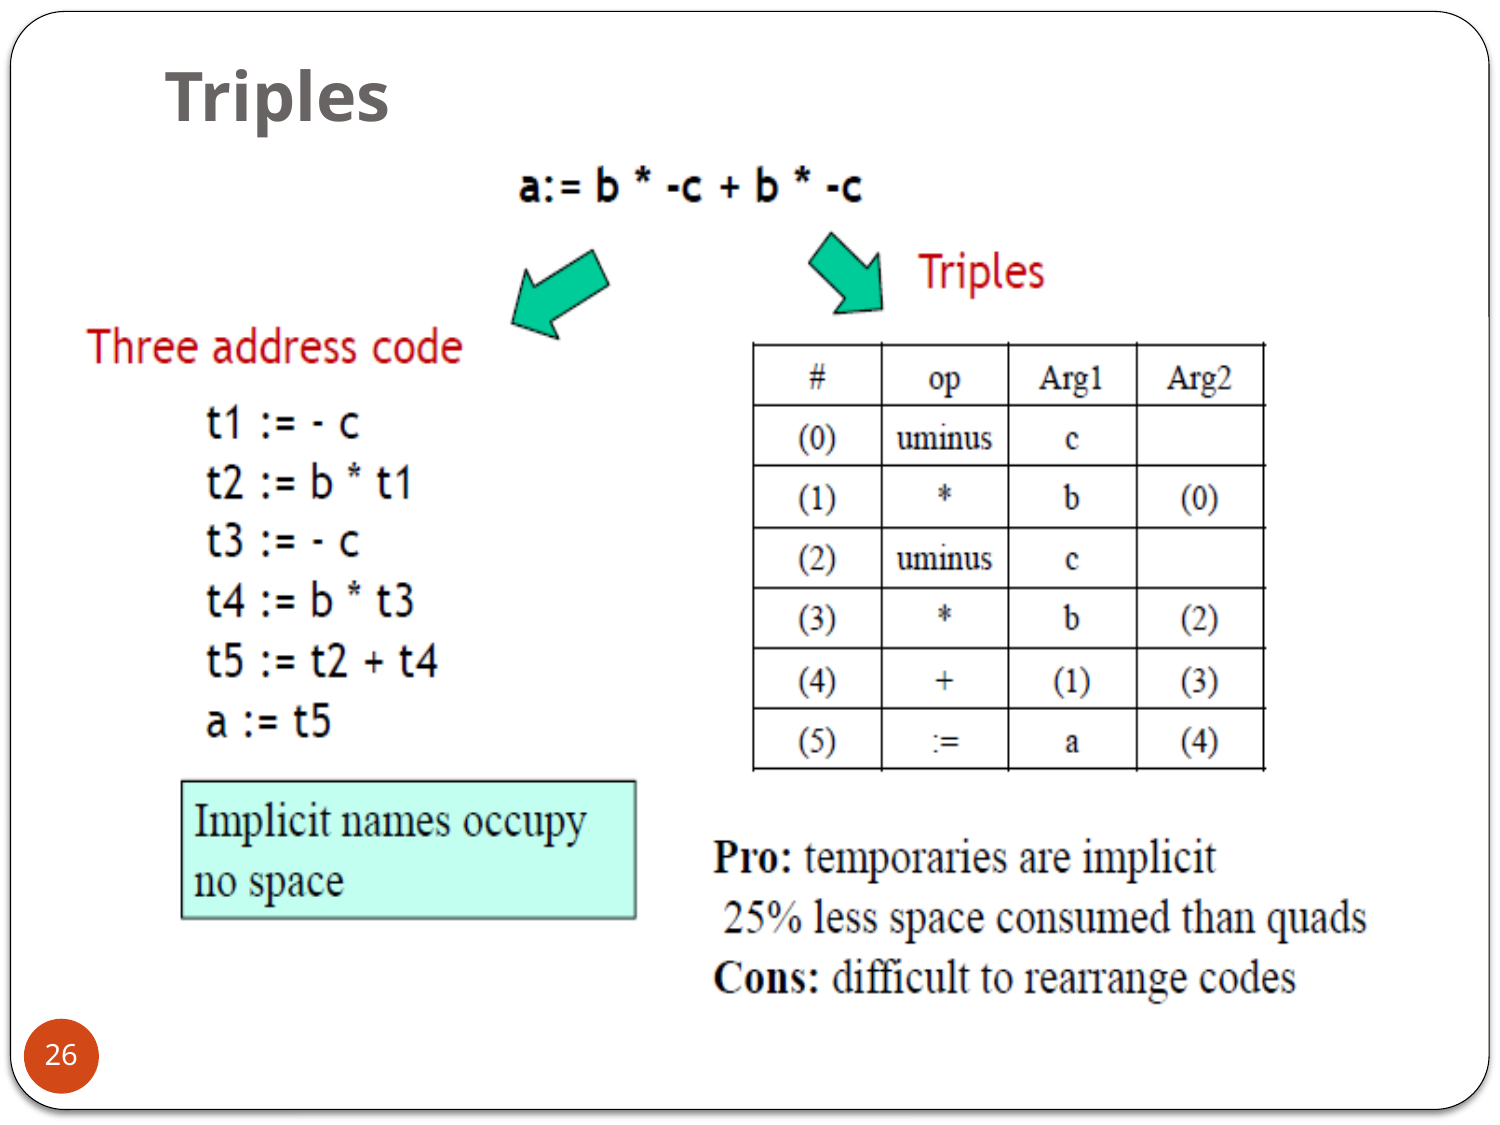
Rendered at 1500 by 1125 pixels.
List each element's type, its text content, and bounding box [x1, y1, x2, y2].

slide_number 26 [23, 1018, 99, 1094]
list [62, 149, 1426, 1013]
title Triples [150, 45, 1425, 149]
